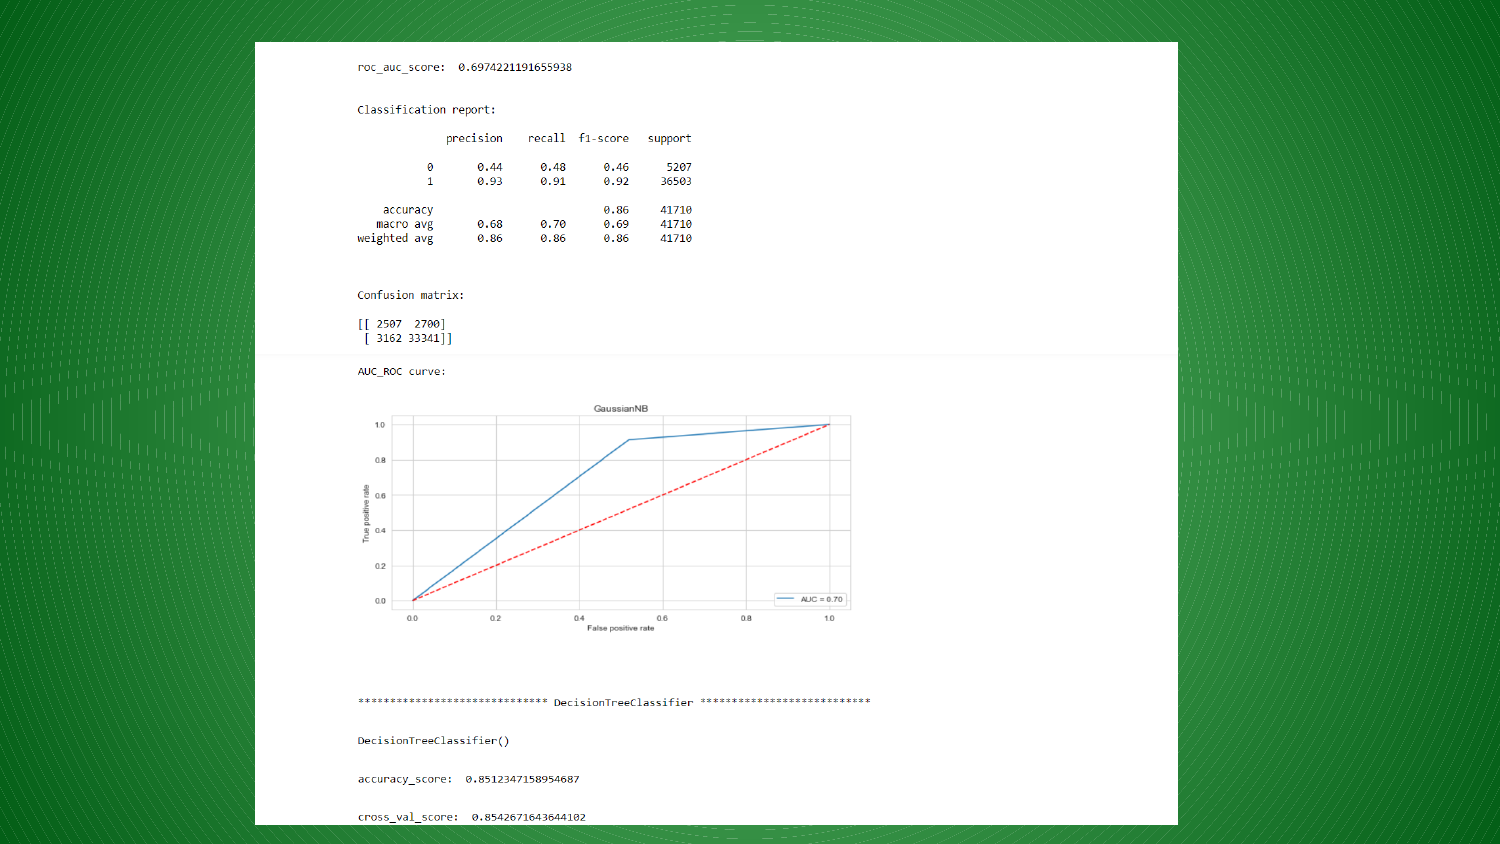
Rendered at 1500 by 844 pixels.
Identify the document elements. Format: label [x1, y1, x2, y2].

picture [255, 42, 1179, 825]
